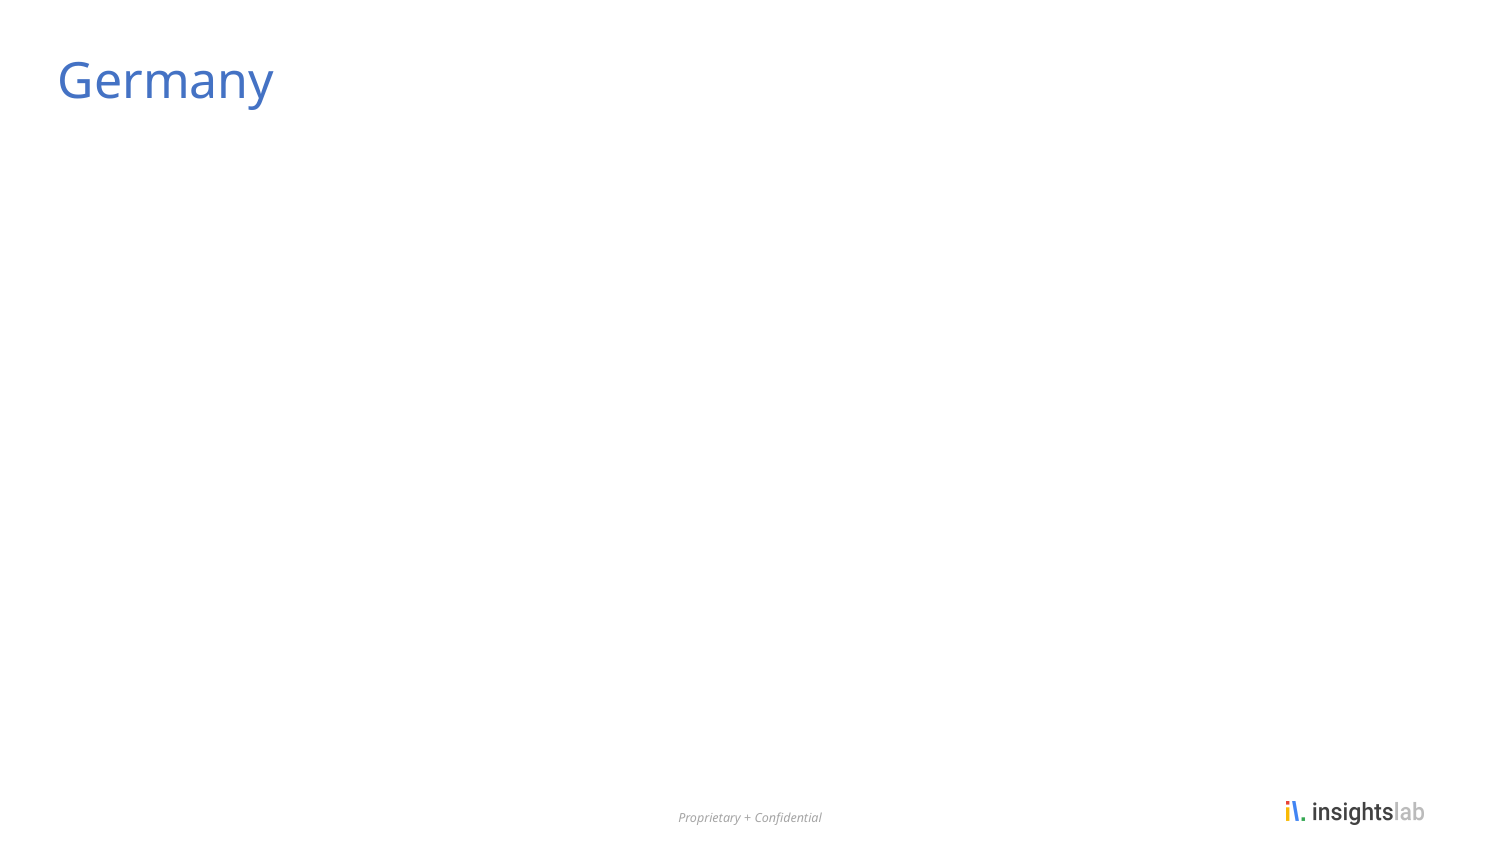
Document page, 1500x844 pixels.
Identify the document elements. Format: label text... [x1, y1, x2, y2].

title Germany [42, 41, 1337, 124]
picture [1286, 801, 1424, 825]
